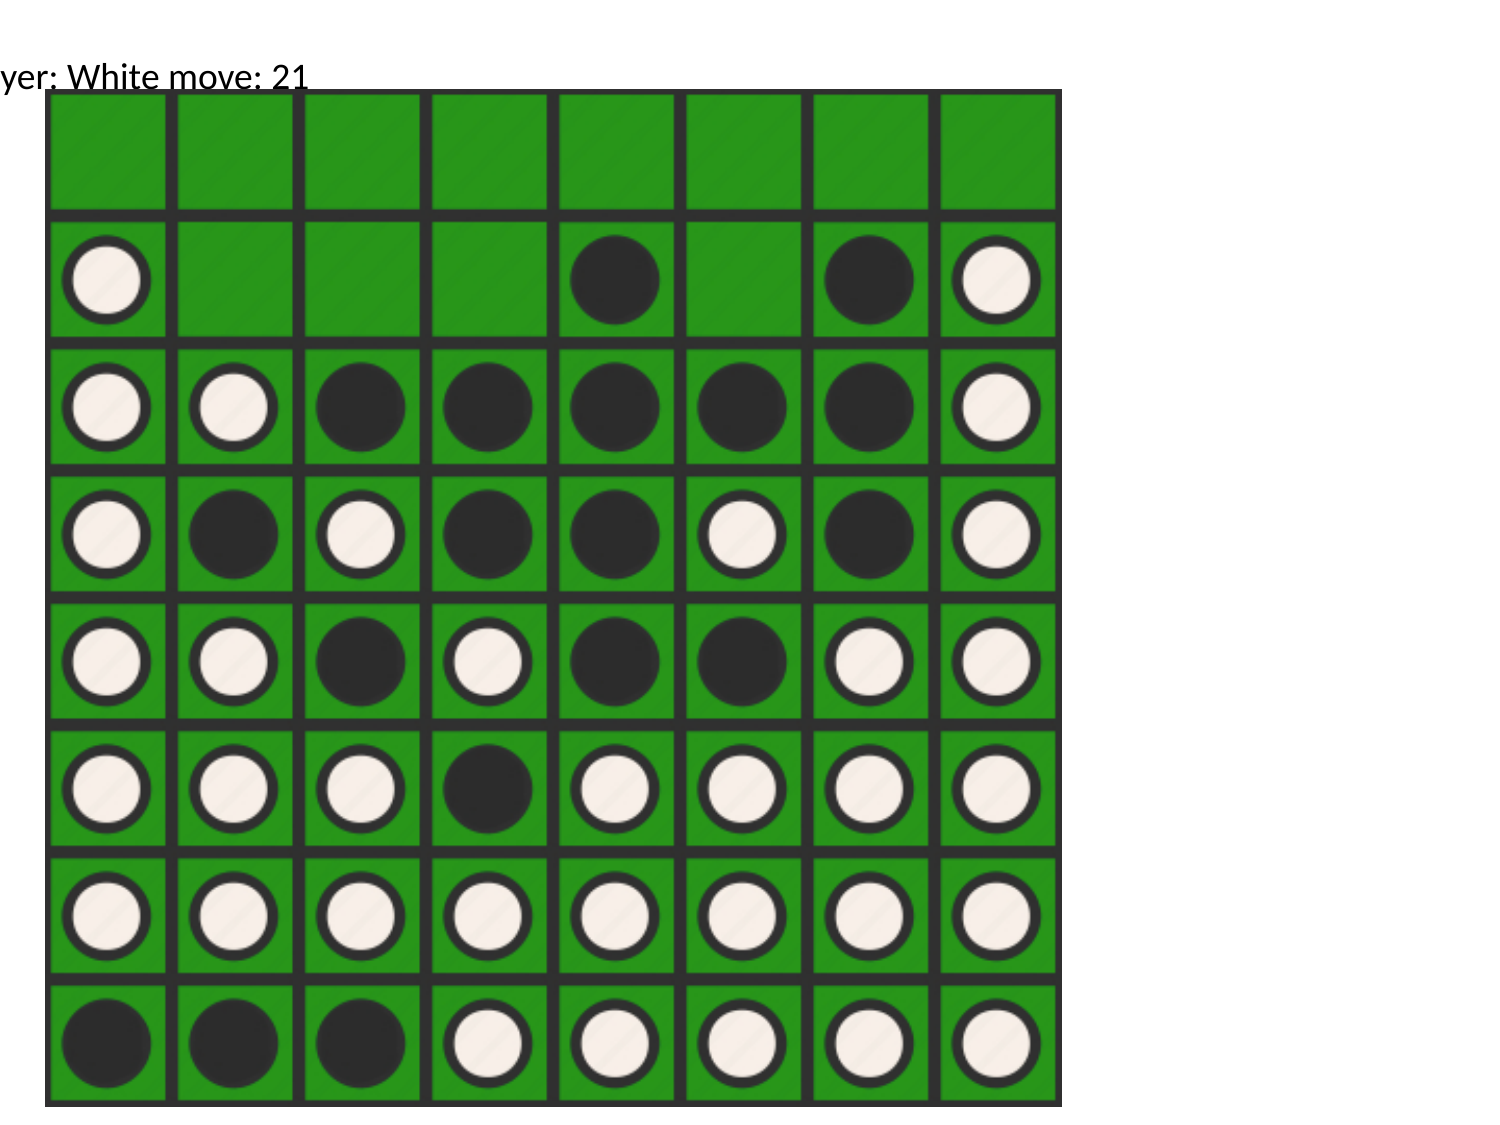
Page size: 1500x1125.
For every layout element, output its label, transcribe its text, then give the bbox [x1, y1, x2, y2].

text_box turn: 48 player: White move: 21 [0, 44, 325, 105]
picture [44, 89, 1062, 1107]
